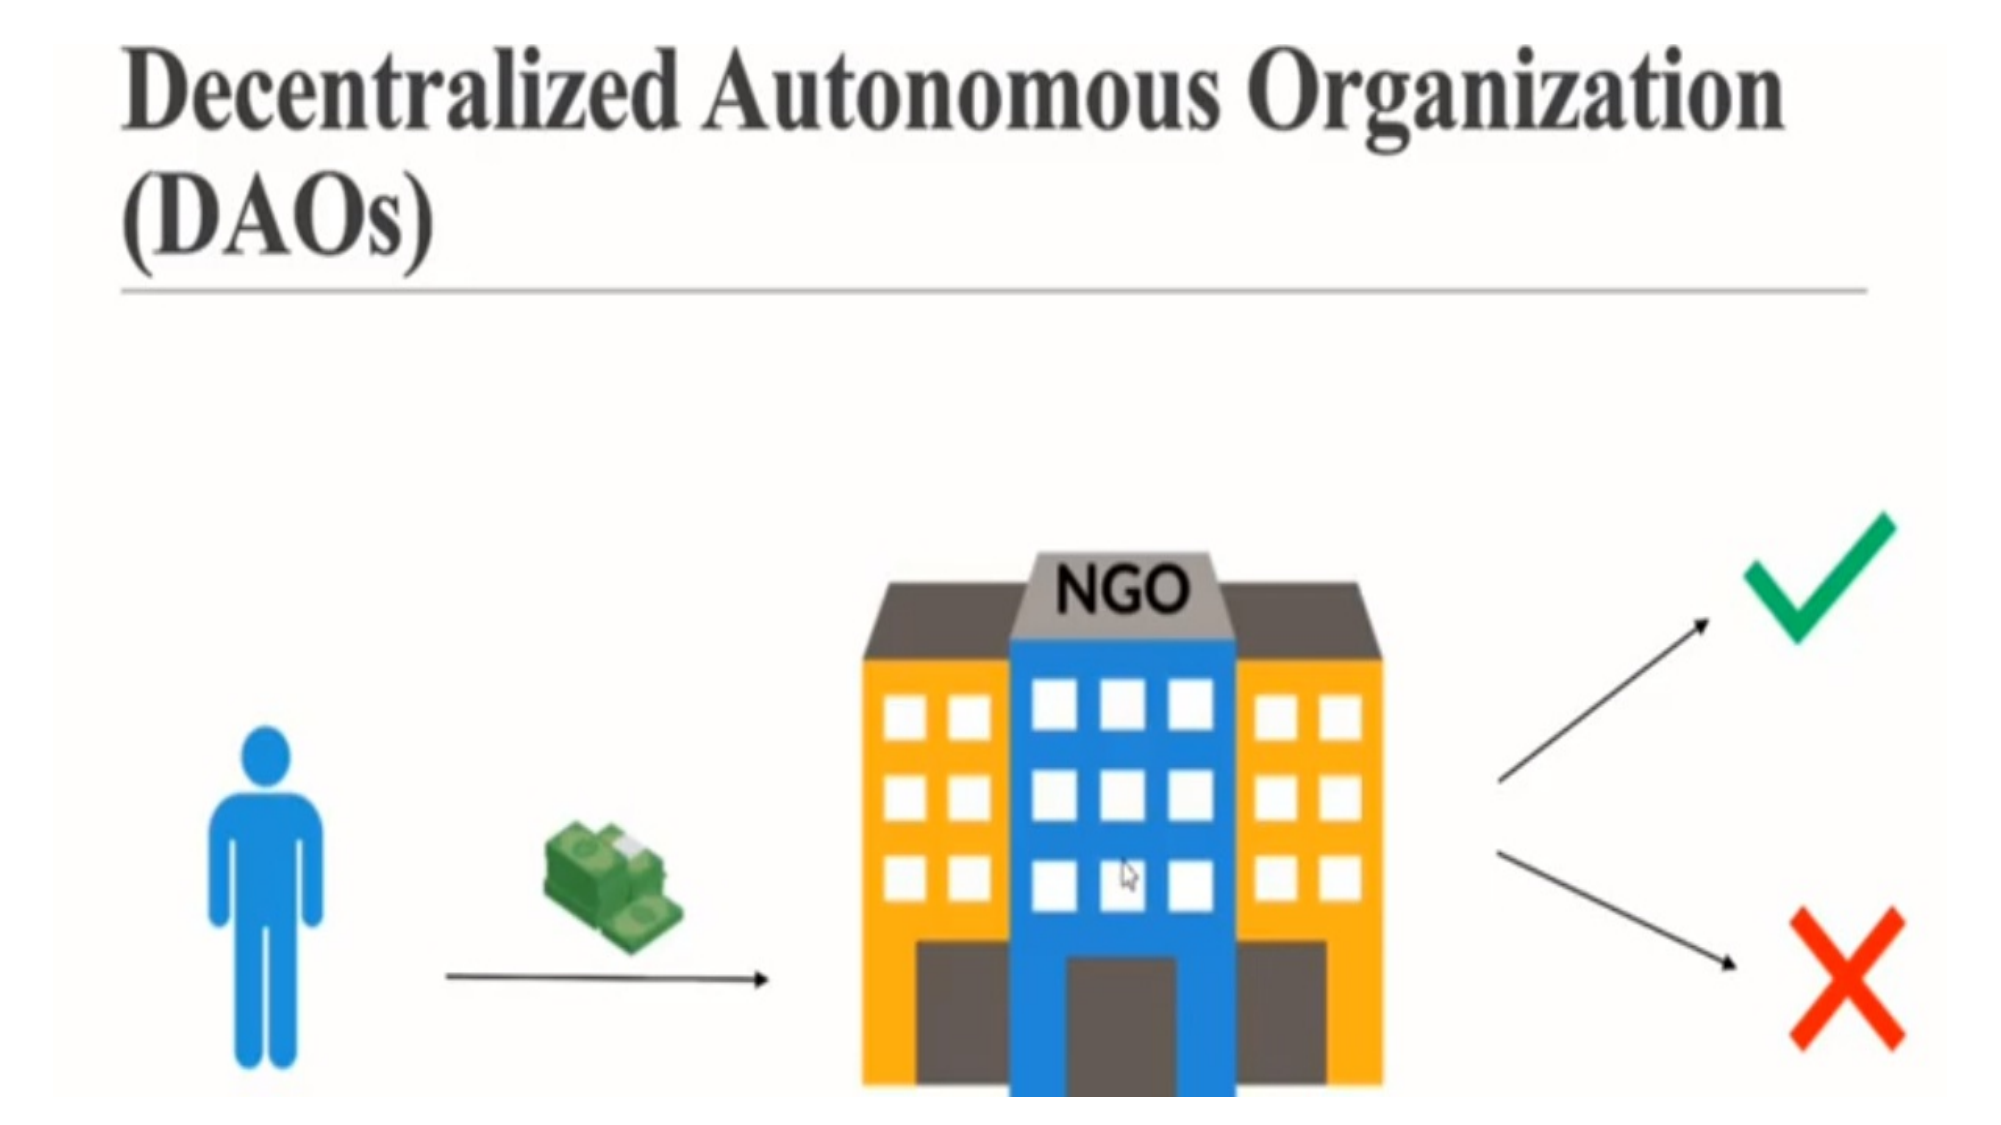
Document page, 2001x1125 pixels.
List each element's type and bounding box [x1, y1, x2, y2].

picture [53, 44, 1947, 1097]
